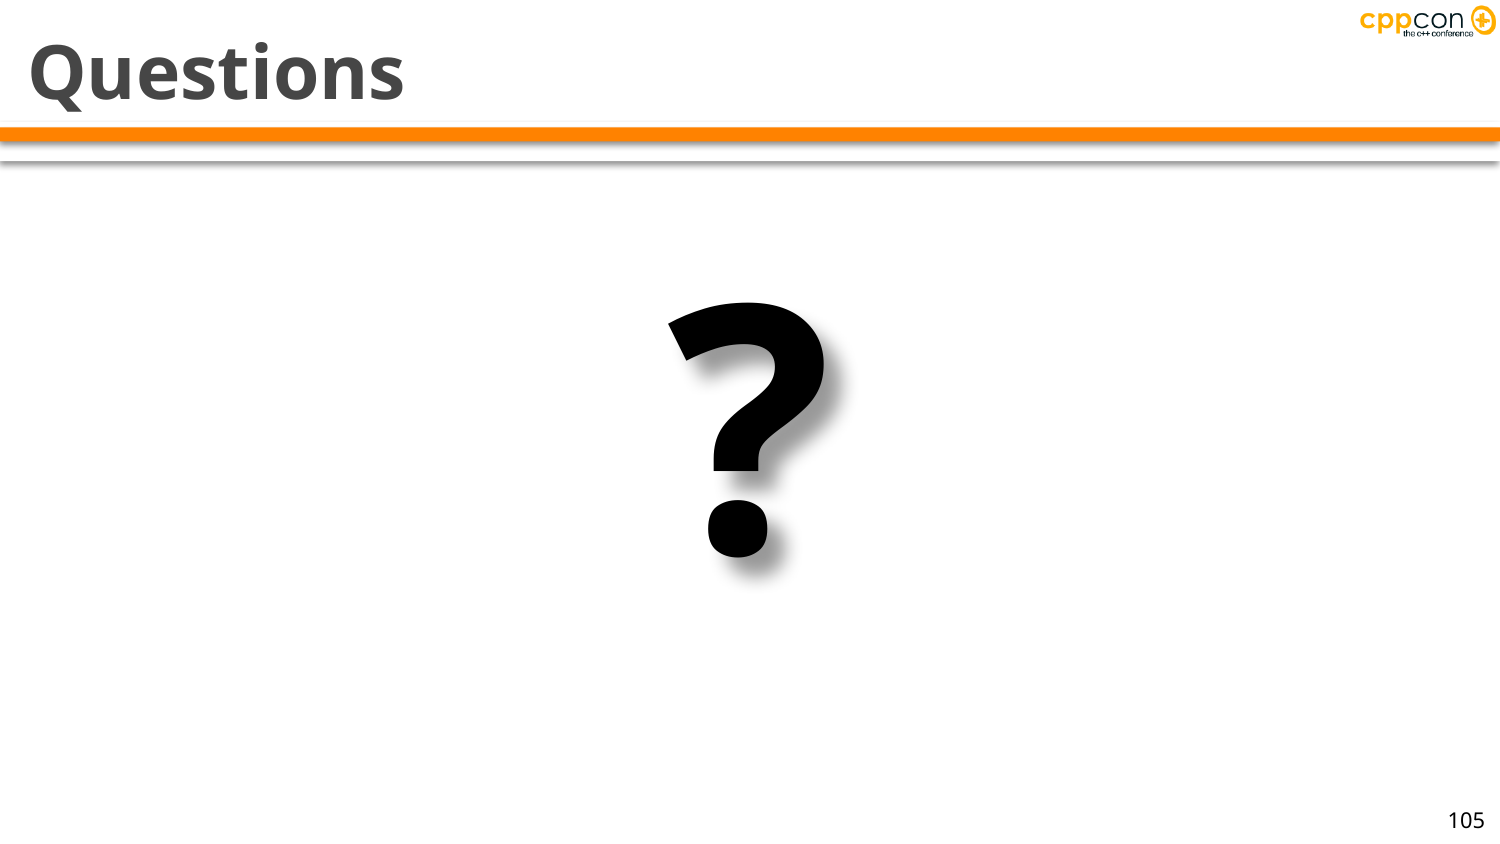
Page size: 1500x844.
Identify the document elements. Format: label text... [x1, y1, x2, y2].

list ? [12, 159, 1488, 672]
title Questions [12, 19, 1488, 122]
picture [1356, 0, 1500, 57]
